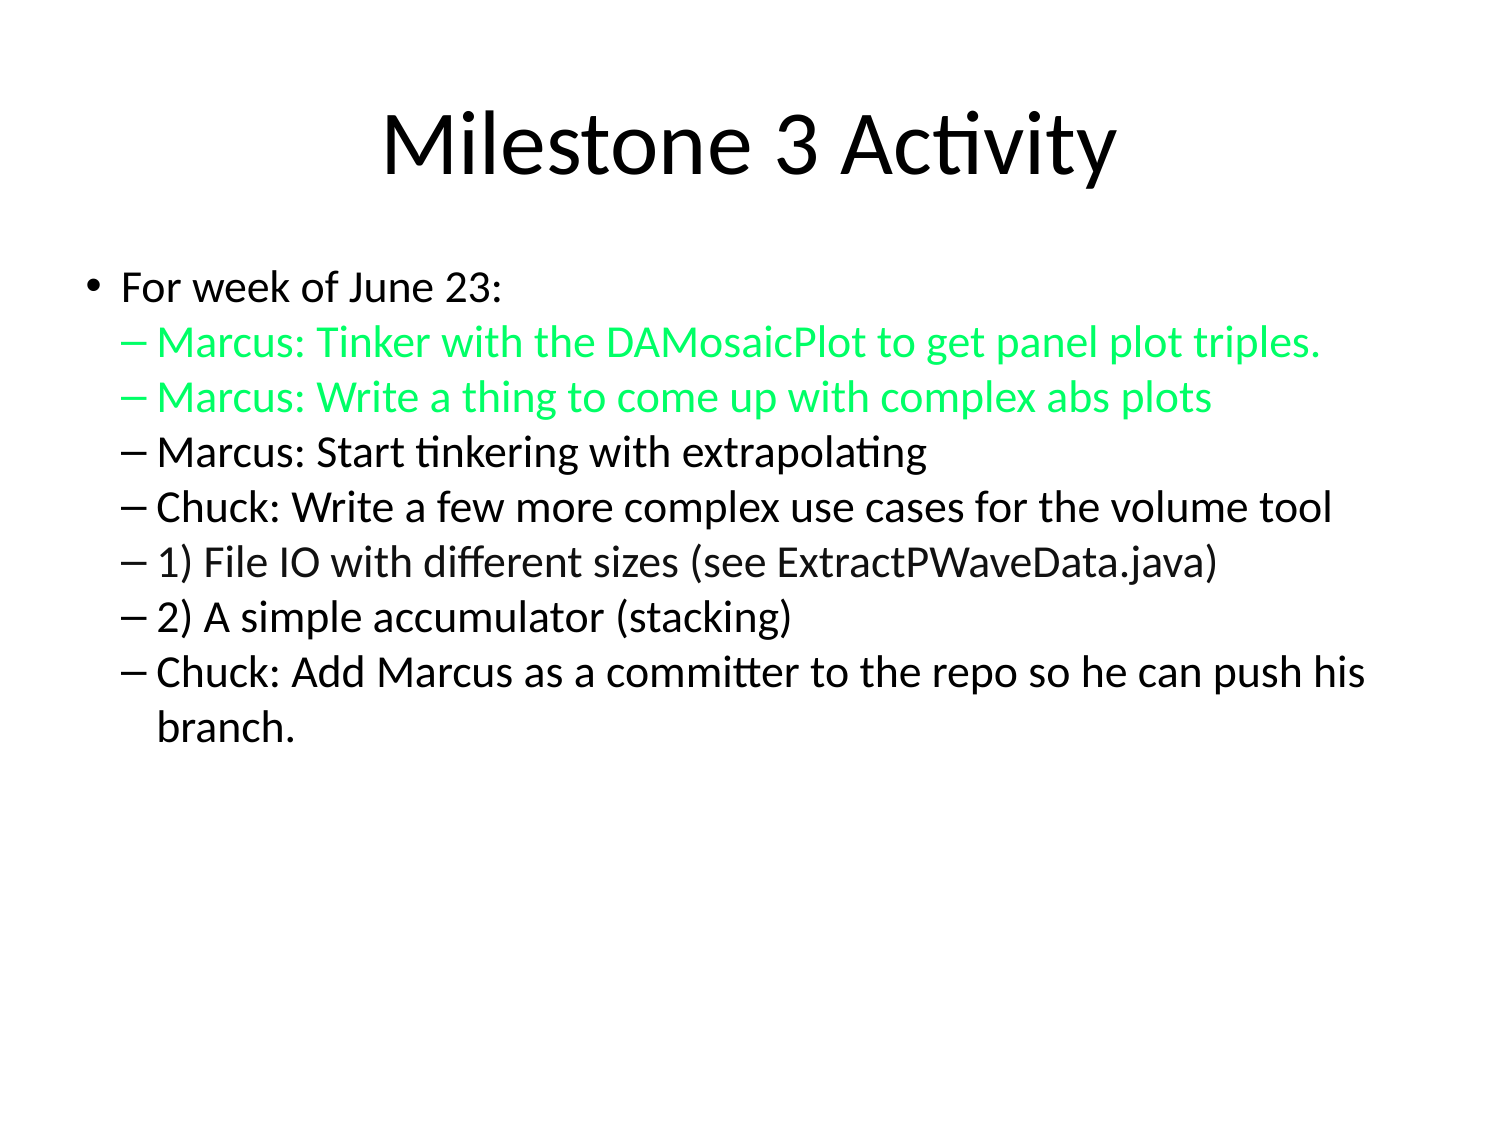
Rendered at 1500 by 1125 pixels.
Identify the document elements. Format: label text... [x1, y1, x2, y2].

text_box For week of June 23: Marcus: Tinker with the DAMosaicPlot to get panel plot triples. Marcus: Write a thing to come up with complex abs plots Marcus: Start tinkering with extrapolating Chuck: Write a few more complex use cases for the volume tool 1) File IO with different sizes (see ExtractPWaveData.java) 2) A simple accumulator (stacking) Chuck: Add Marcus as a committer to the repo so he can push his branch. [70, 249, 1420, 992]
text_box Milestone 3 Activity [75, 45, 1424, 232]
